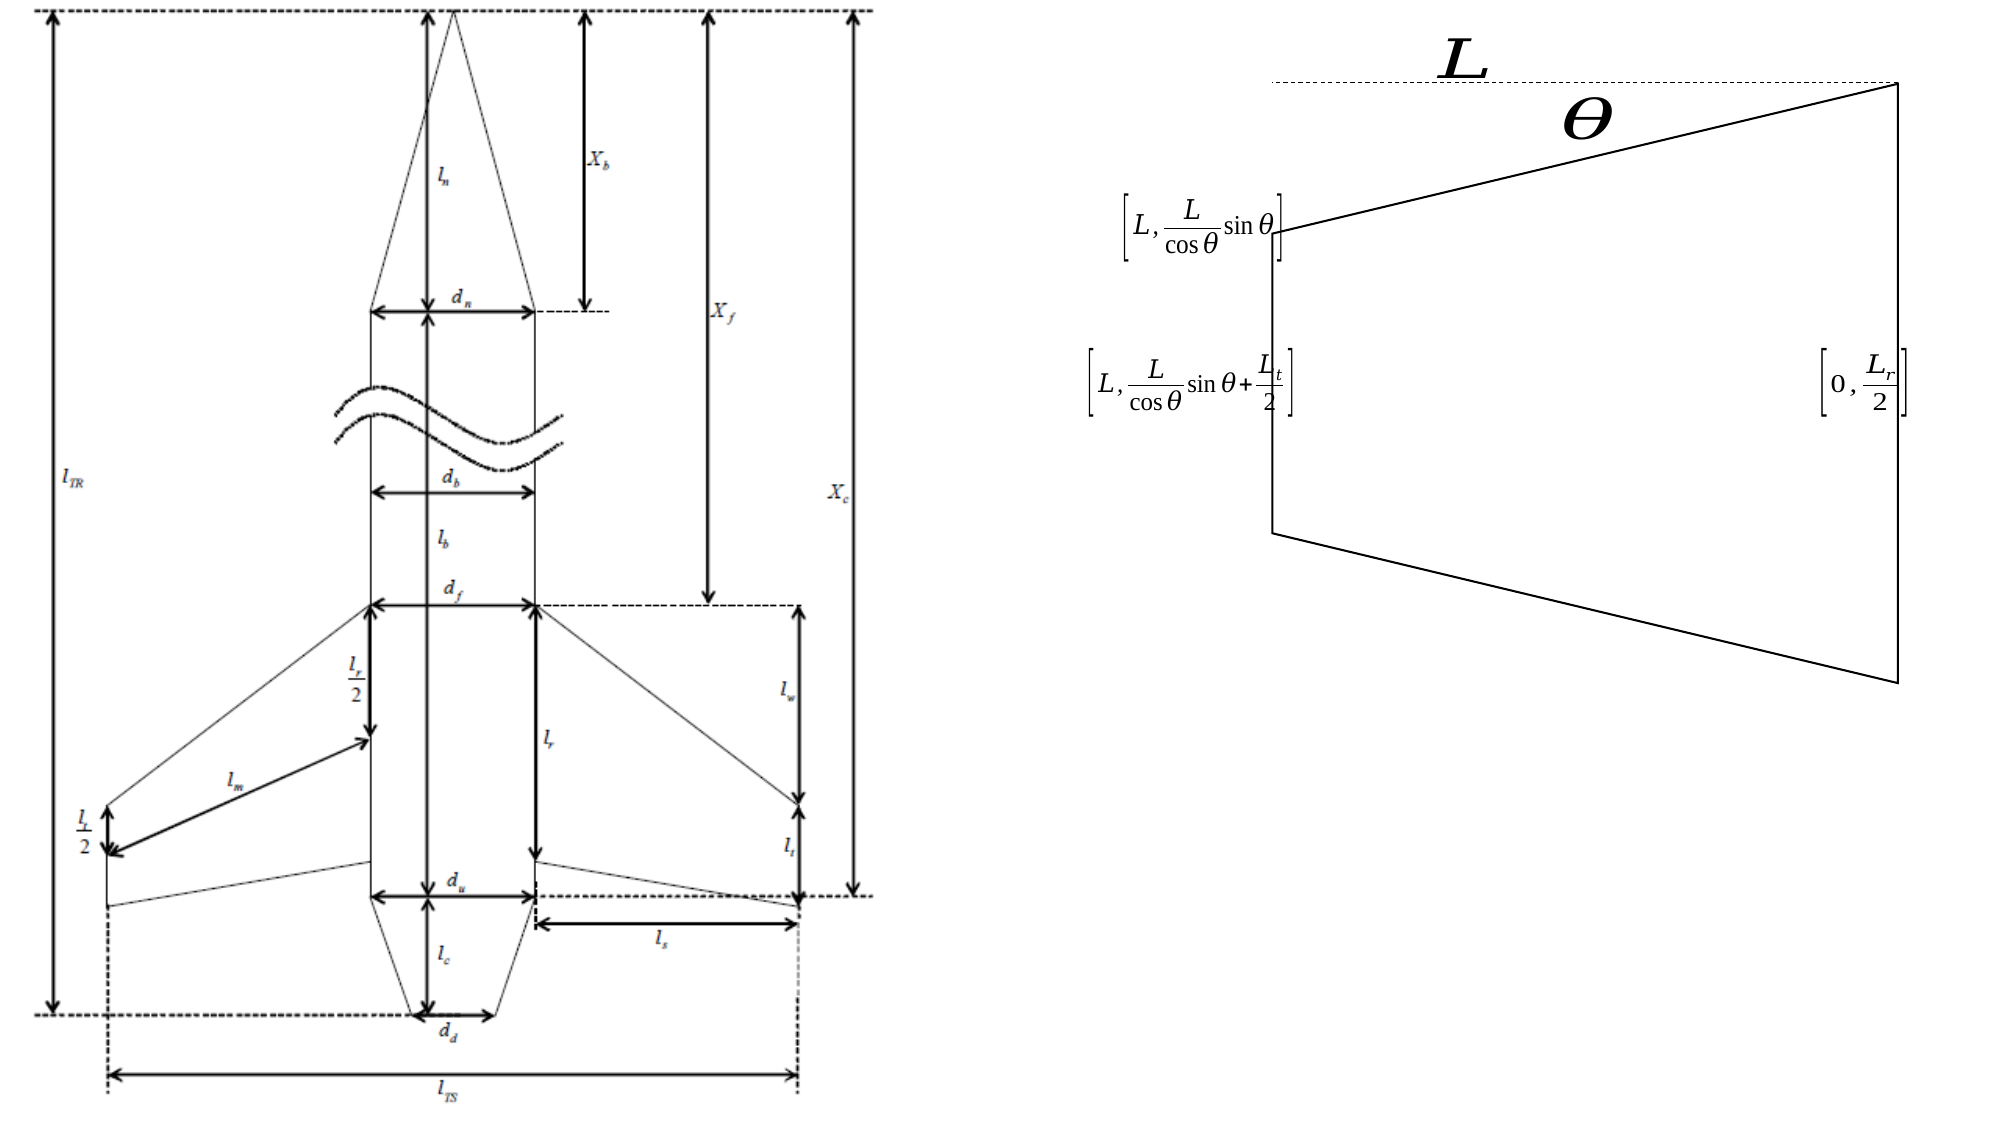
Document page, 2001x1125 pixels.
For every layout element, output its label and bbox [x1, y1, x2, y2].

picture [0, 3, 886, 1122]
text_box [1271, 82, 1899, 685]
